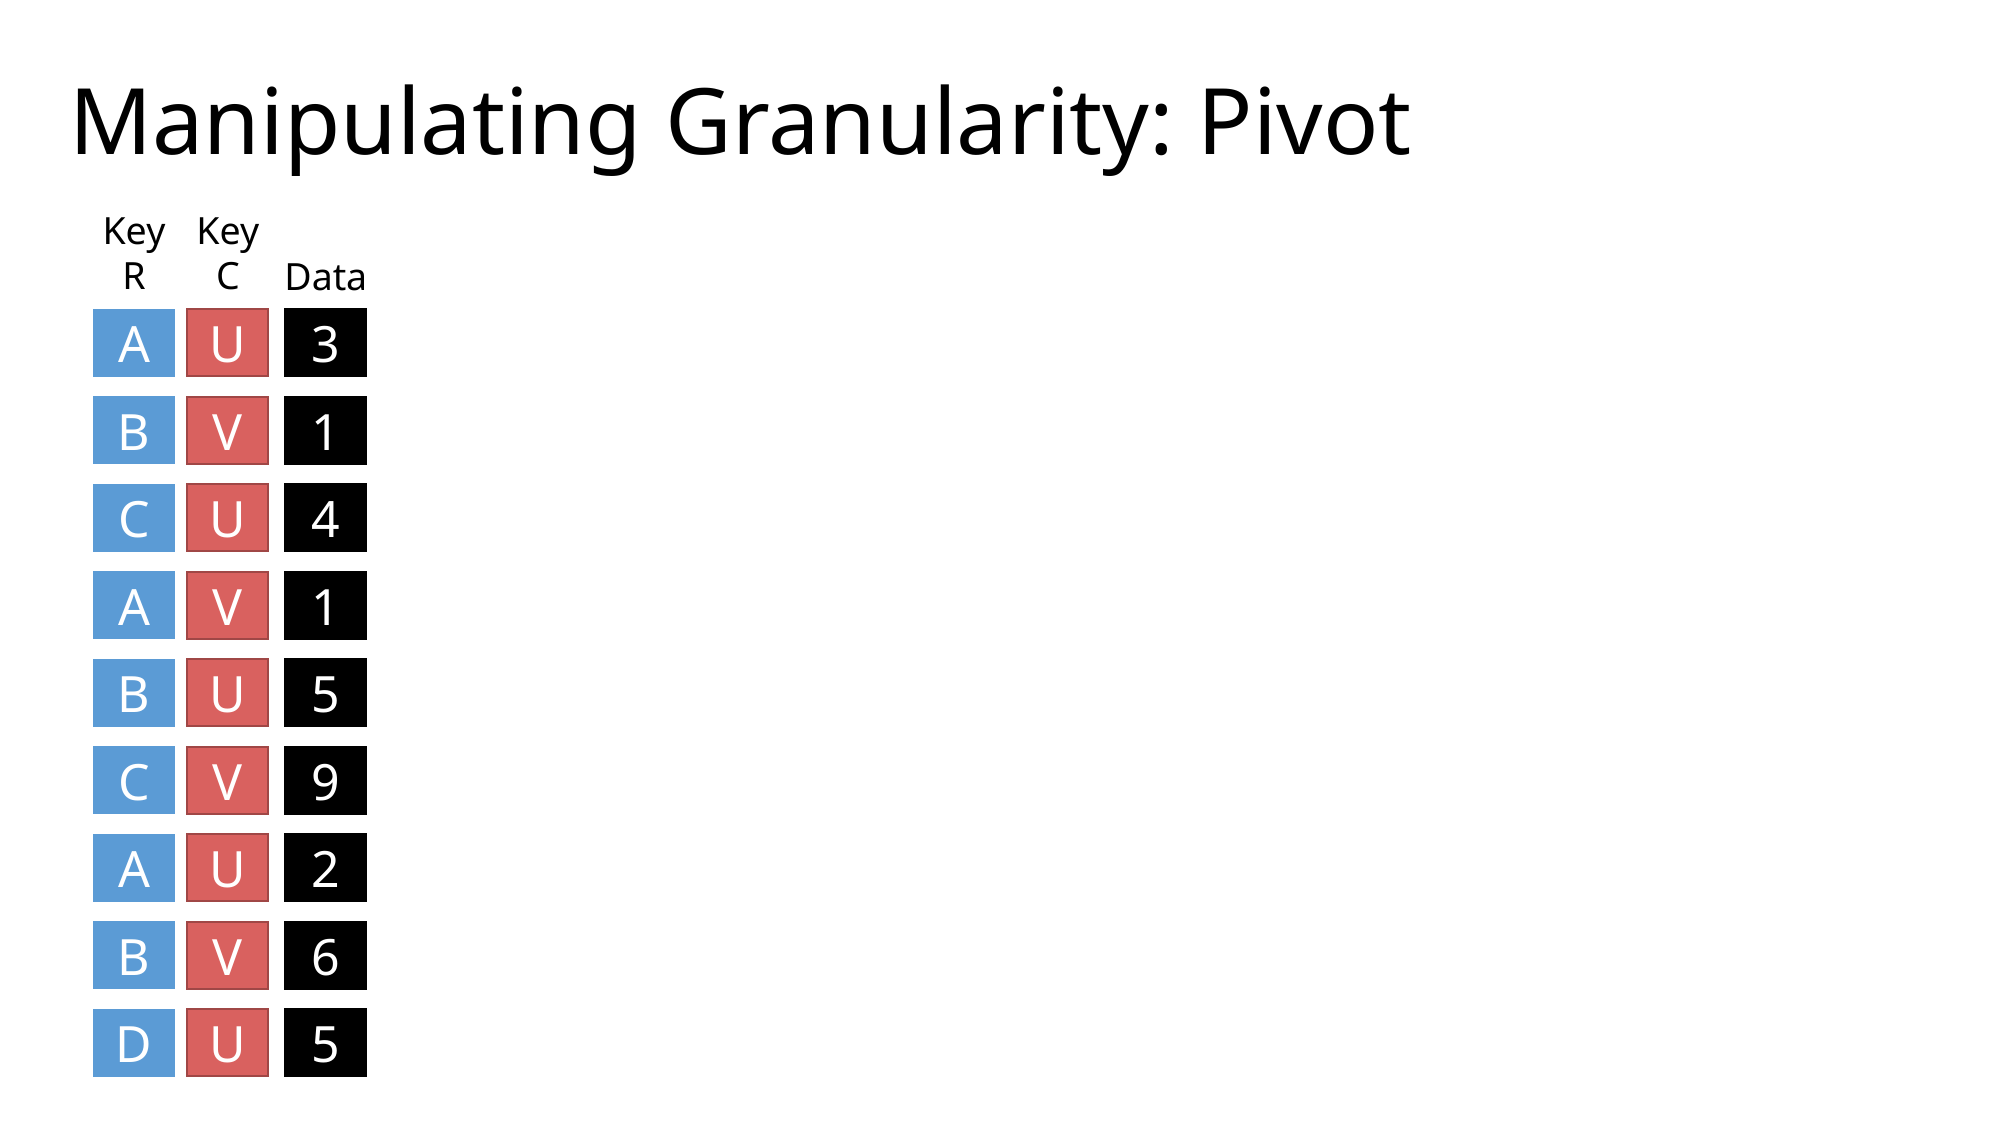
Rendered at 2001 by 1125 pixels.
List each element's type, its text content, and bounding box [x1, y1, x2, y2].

text_box Key R [87, 199, 181, 305]
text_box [93, 921, 367, 989]
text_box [93, 396, 367, 464]
text_box Key C [181, 199, 275, 305]
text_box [93, 746, 367, 814]
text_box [93, 834, 367, 902]
title Manipulating Granularity: Pivot [54, 15, 1827, 234]
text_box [93, 1009, 367, 1077]
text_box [93, 309, 367, 377]
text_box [93, 484, 367, 552]
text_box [93, 571, 367, 639]
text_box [93, 659, 367, 727]
text_box Data [275, 245, 383, 305]
